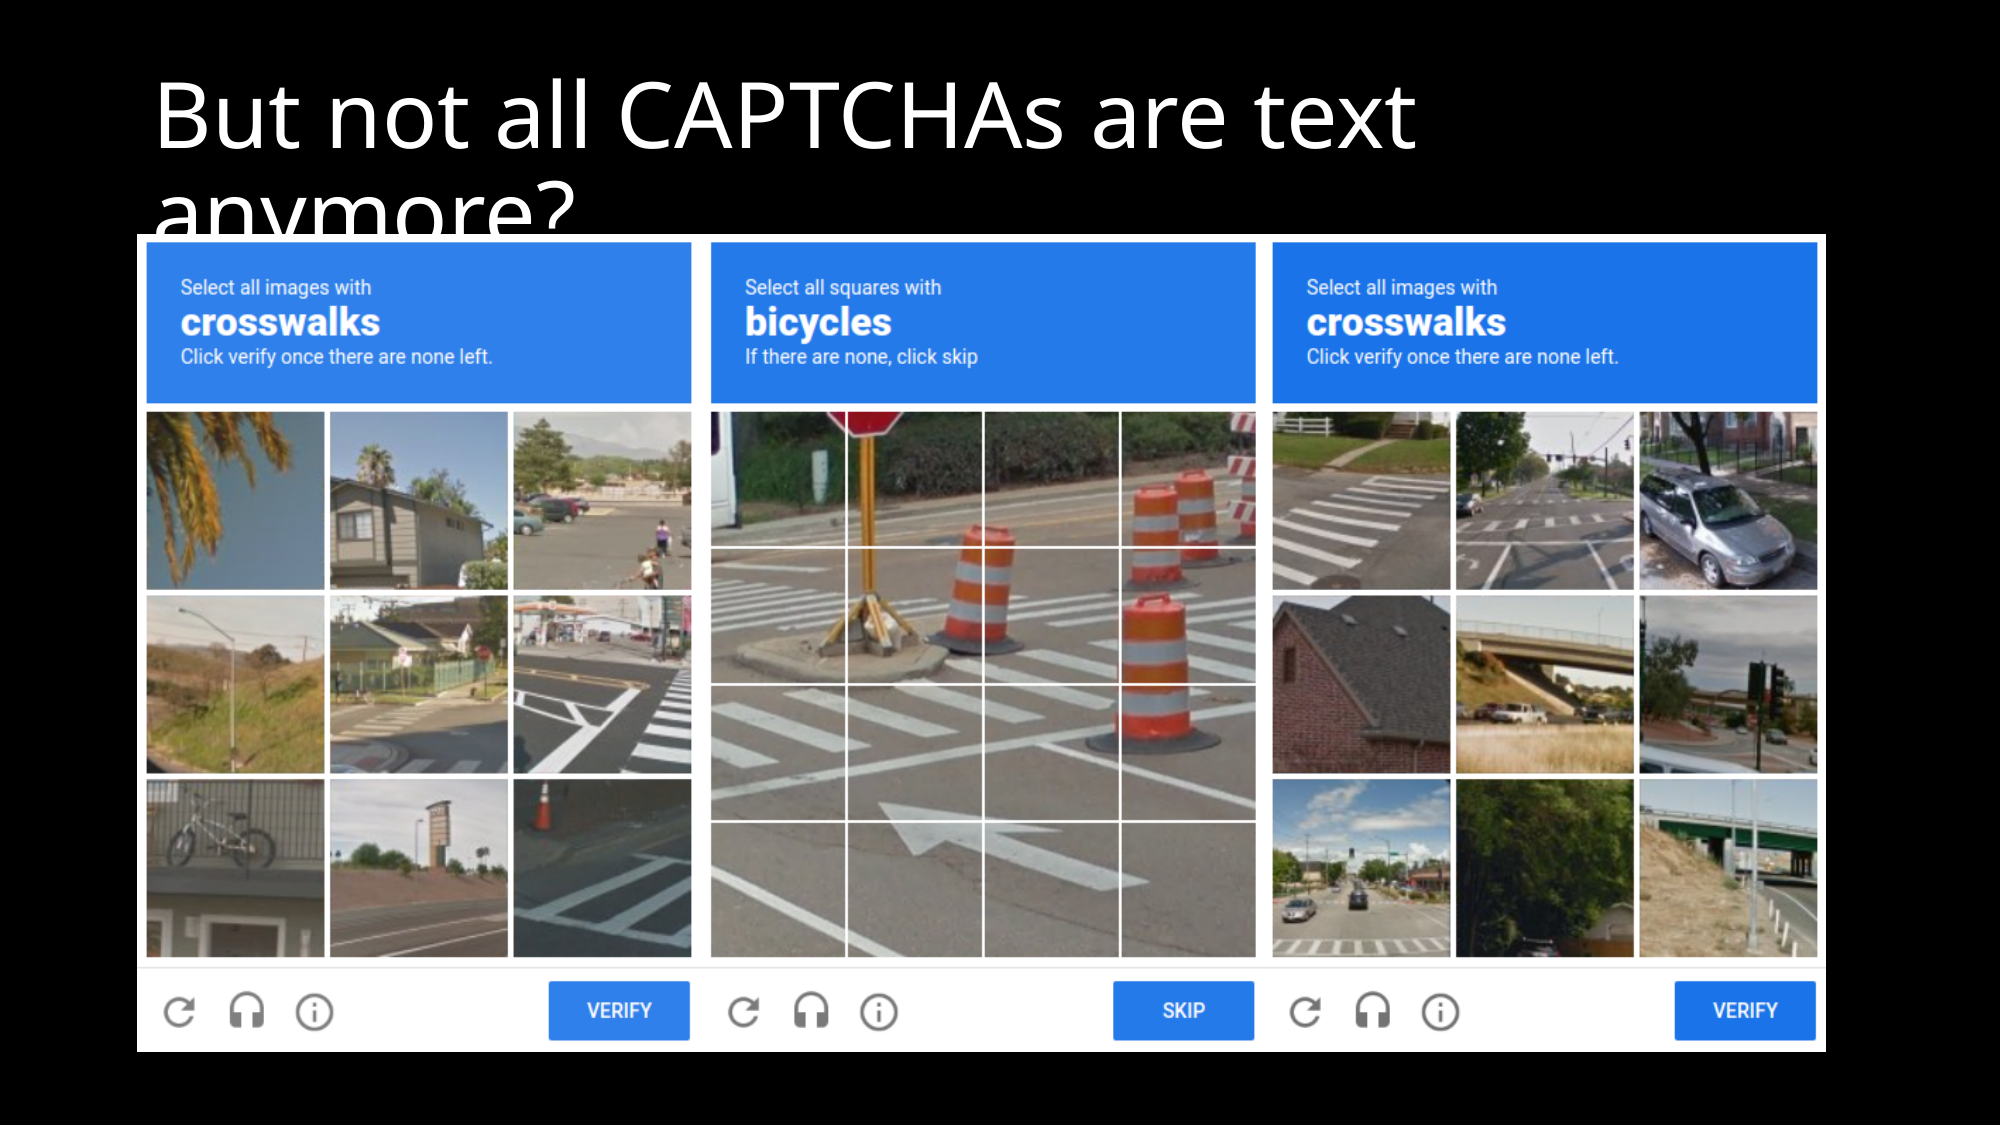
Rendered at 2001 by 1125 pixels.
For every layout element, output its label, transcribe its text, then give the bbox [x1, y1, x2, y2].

picture [137, 234, 1826, 1052]
title But not all CAPTCHAs are text anymore? [137, 59, 1863, 278]
